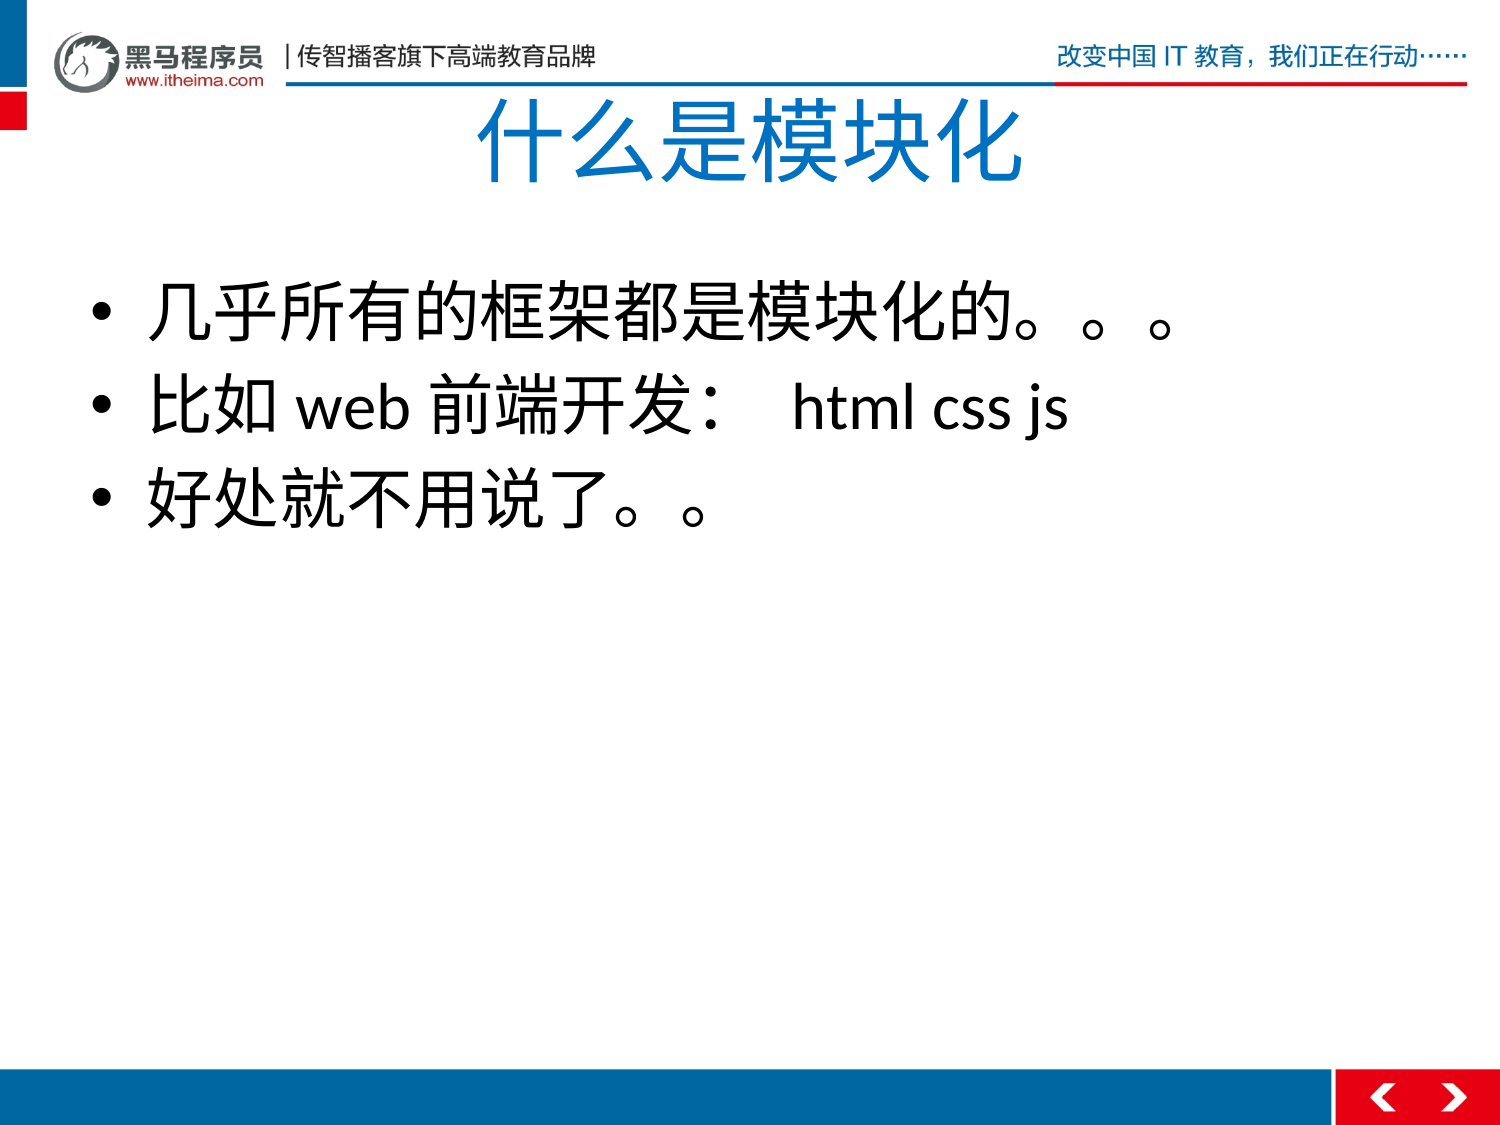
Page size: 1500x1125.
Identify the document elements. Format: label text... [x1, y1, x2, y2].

title 什么是模块化 [75, 45, 1425, 233]
picture [0, 0, 1500, 1125]
list 几乎所有的框架都是模块化的。。。 比如web前端开发： html css js 好处就不用说了。。 [75, 262, 1425, 1005]
